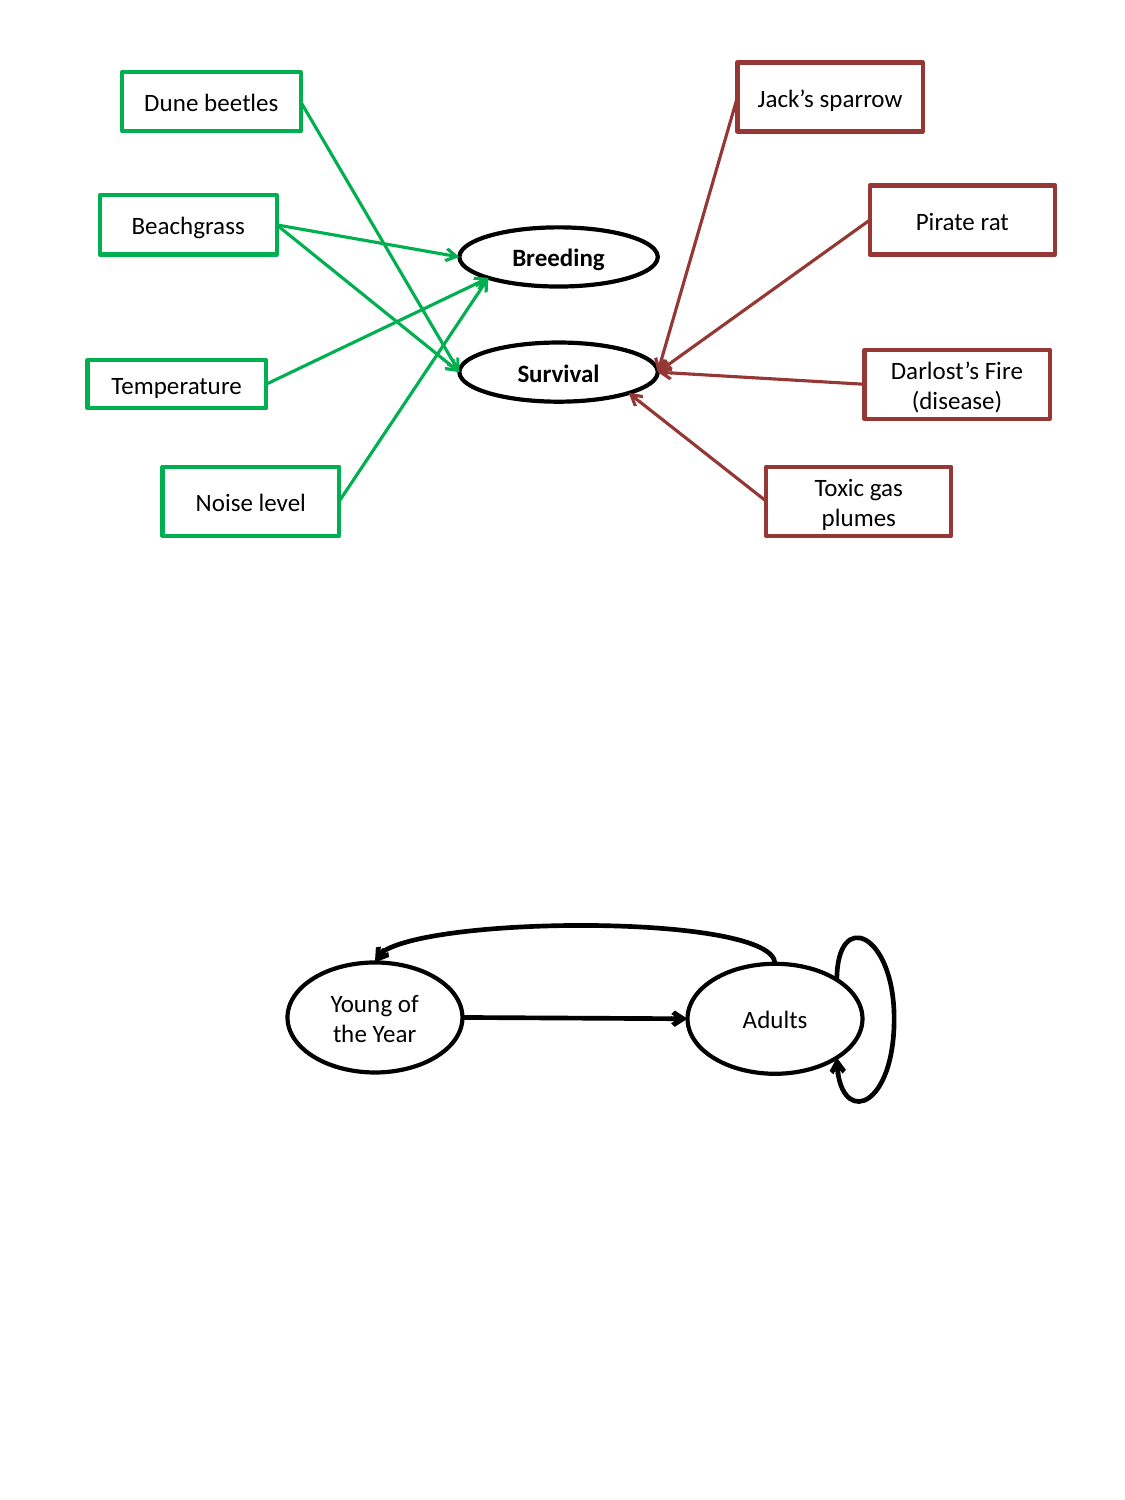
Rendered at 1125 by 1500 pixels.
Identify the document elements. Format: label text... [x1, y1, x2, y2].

text_box Beachgrass [98, 193, 279, 257]
text_box Temperature [85, 358, 268, 410]
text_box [300, 101, 460, 224]
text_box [628, 392, 767, 502]
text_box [657, 219, 871, 373]
text_box Noise level [160, 465, 341, 538]
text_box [276, 224, 460, 276]
text_box Pirate rat [868, 183, 1057, 257]
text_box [797, 1018, 876, 1022]
text_box Breeding [464, 225, 651, 289]
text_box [657, 371, 865, 385]
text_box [657, 96, 738, 219]
text_box Young of the Year [285, 960, 465, 1075]
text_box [265, 277, 489, 385]
text_box Dune beetles [120, 70, 303, 133]
text_box Toxic gas plumes [764, 465, 953, 538]
text_box Adults [685, 961, 865, 1076]
text_box Survival [493, 340, 652, 404]
text_box Jack’s sparrow [735, 60, 925, 134]
text_box Darlost’s Fire (disease) [862, 348, 1052, 421]
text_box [339, 393, 489, 502]
